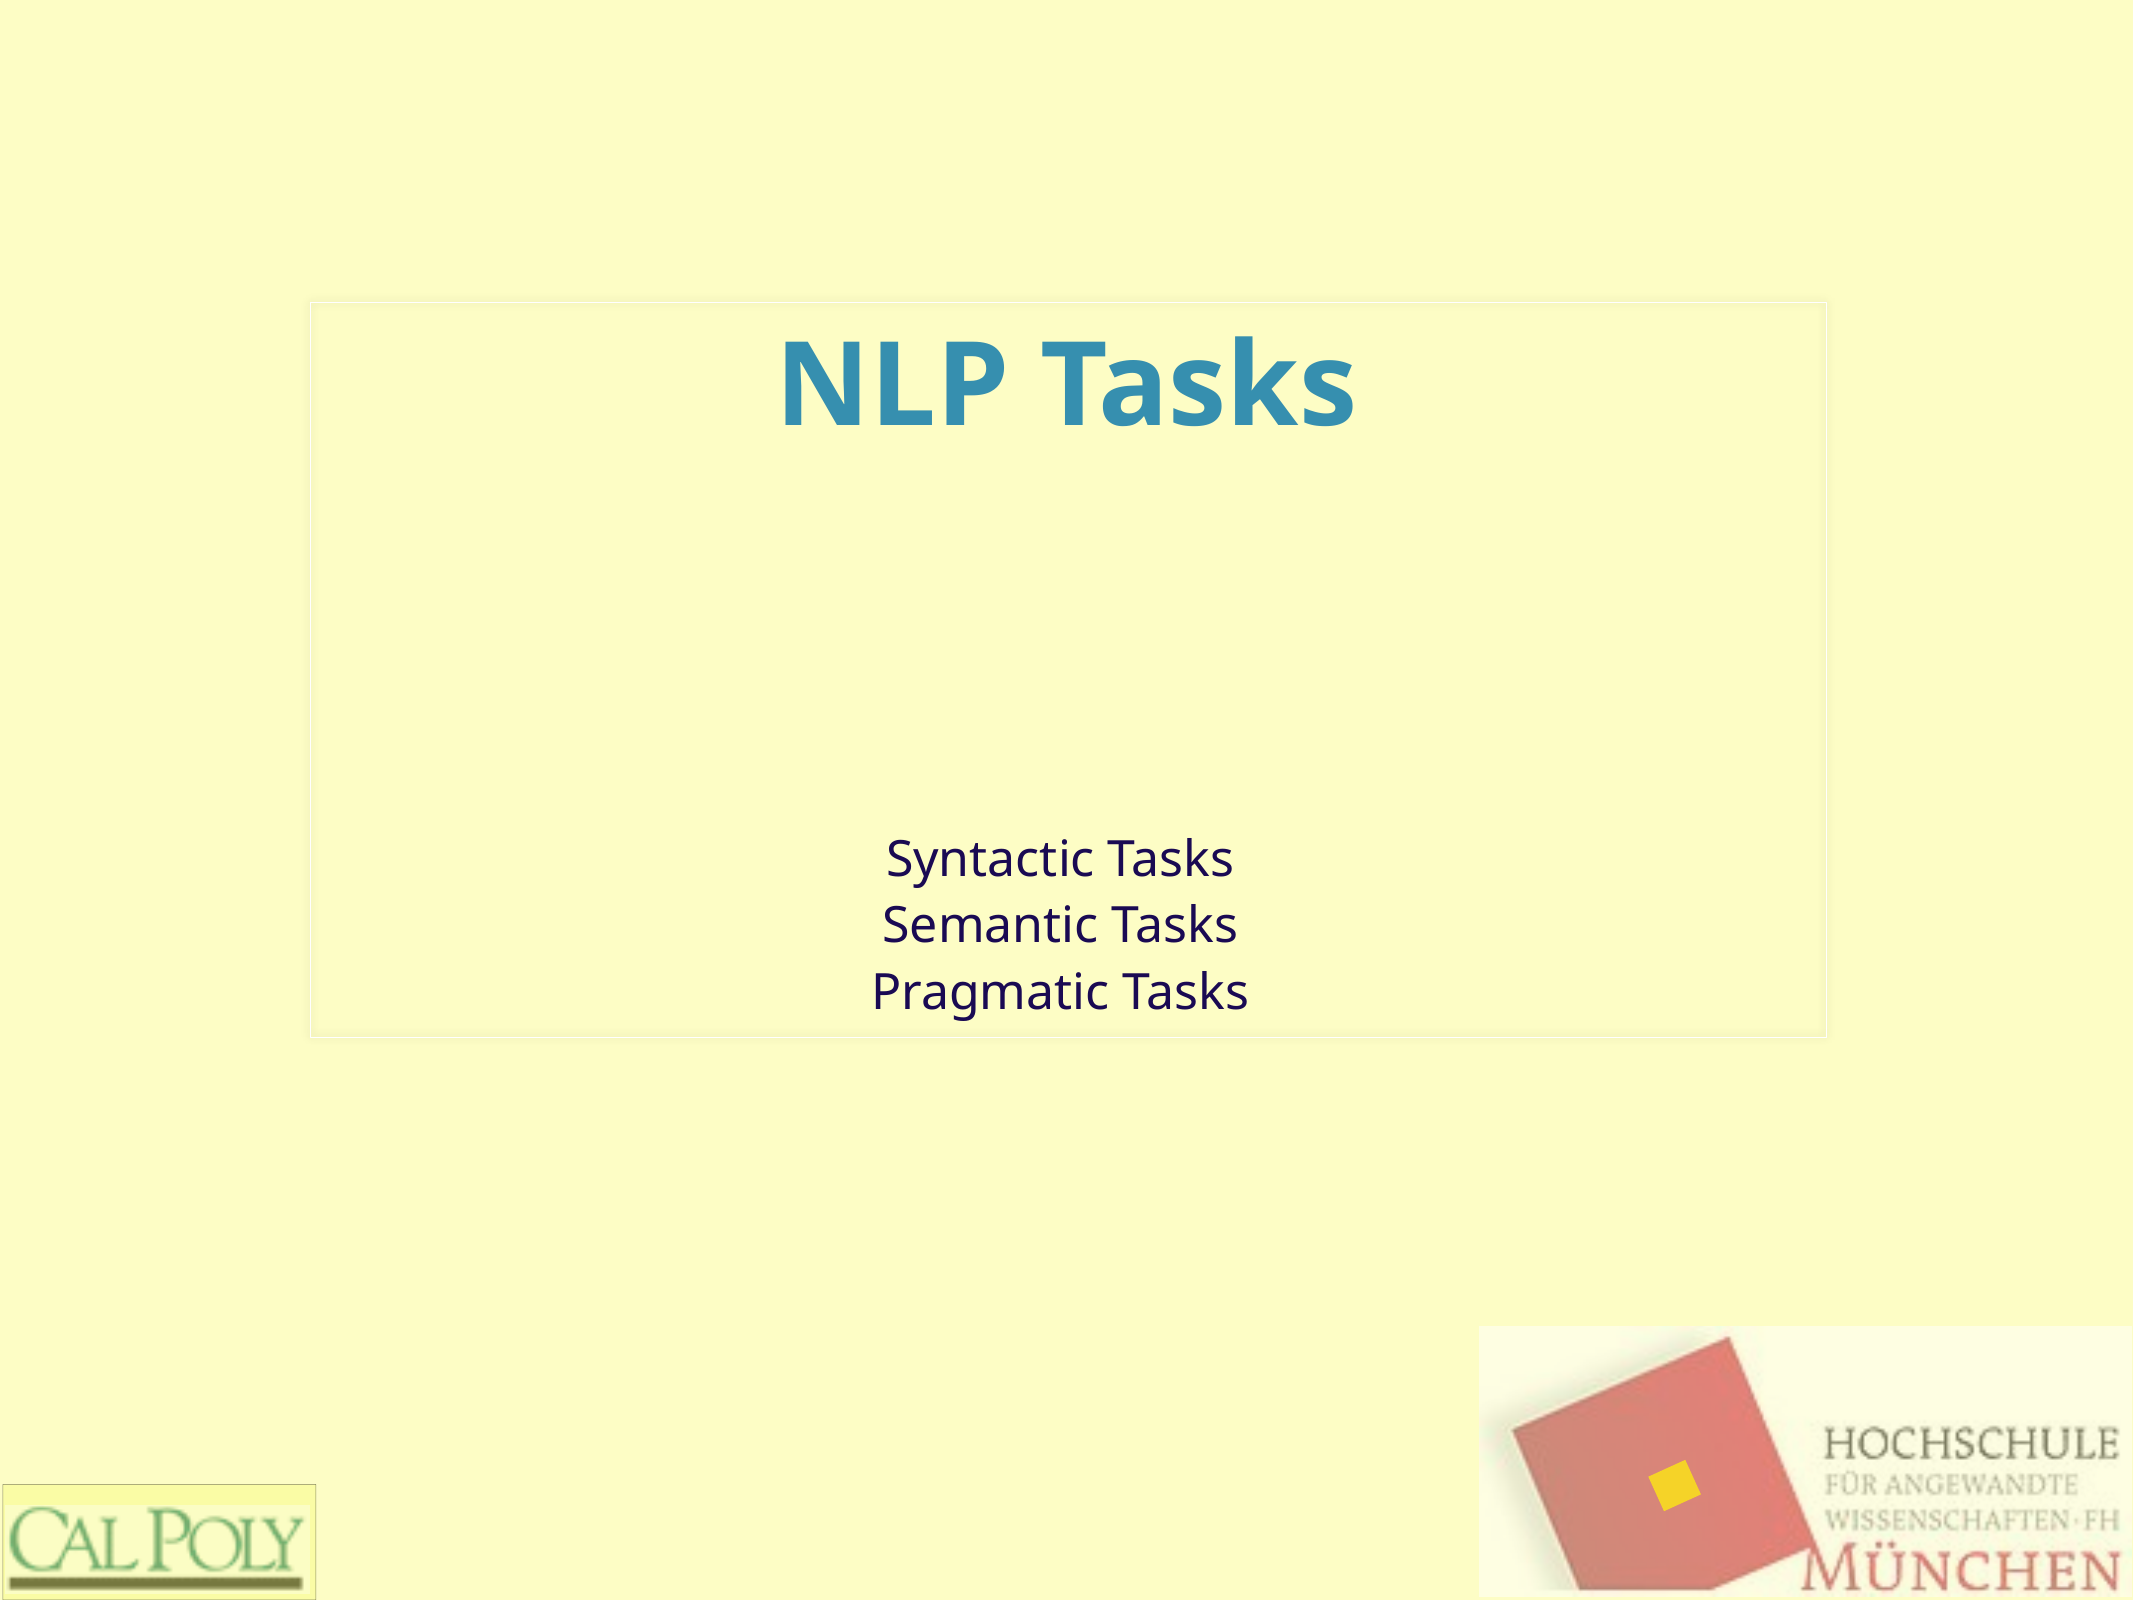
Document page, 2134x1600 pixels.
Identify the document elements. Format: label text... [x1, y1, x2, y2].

list Syntactic Tasks Semantic Tasks Pragmatic Tasks [301, 817, 1819, 1367]
title NLP Tasks [308, 0, 1825, 759]
slide_number [1648, 1459, 1702, 1512]
